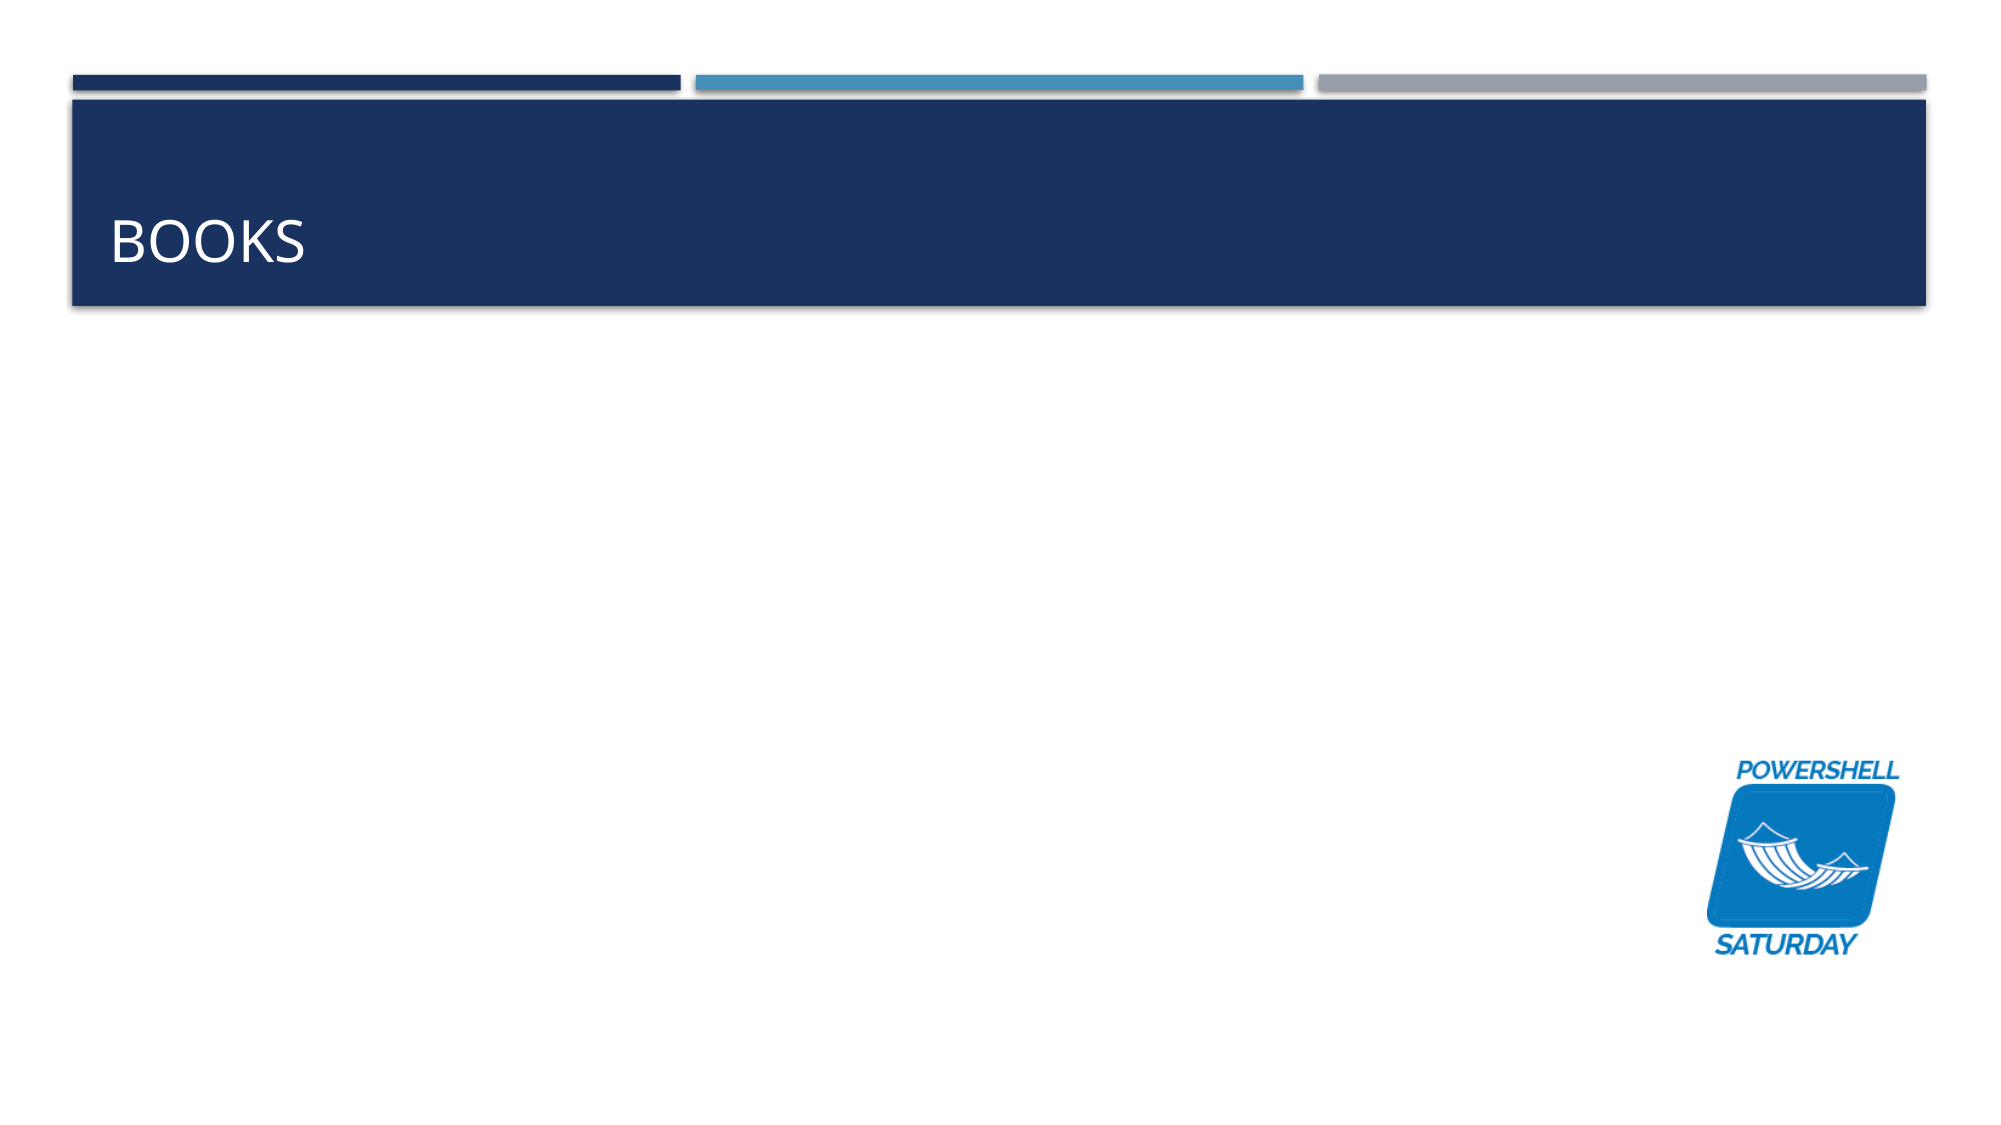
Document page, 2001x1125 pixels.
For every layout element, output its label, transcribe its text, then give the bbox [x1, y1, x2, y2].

title Books [94, 119, 1904, 282]
picture [1707, 756, 1905, 962]
